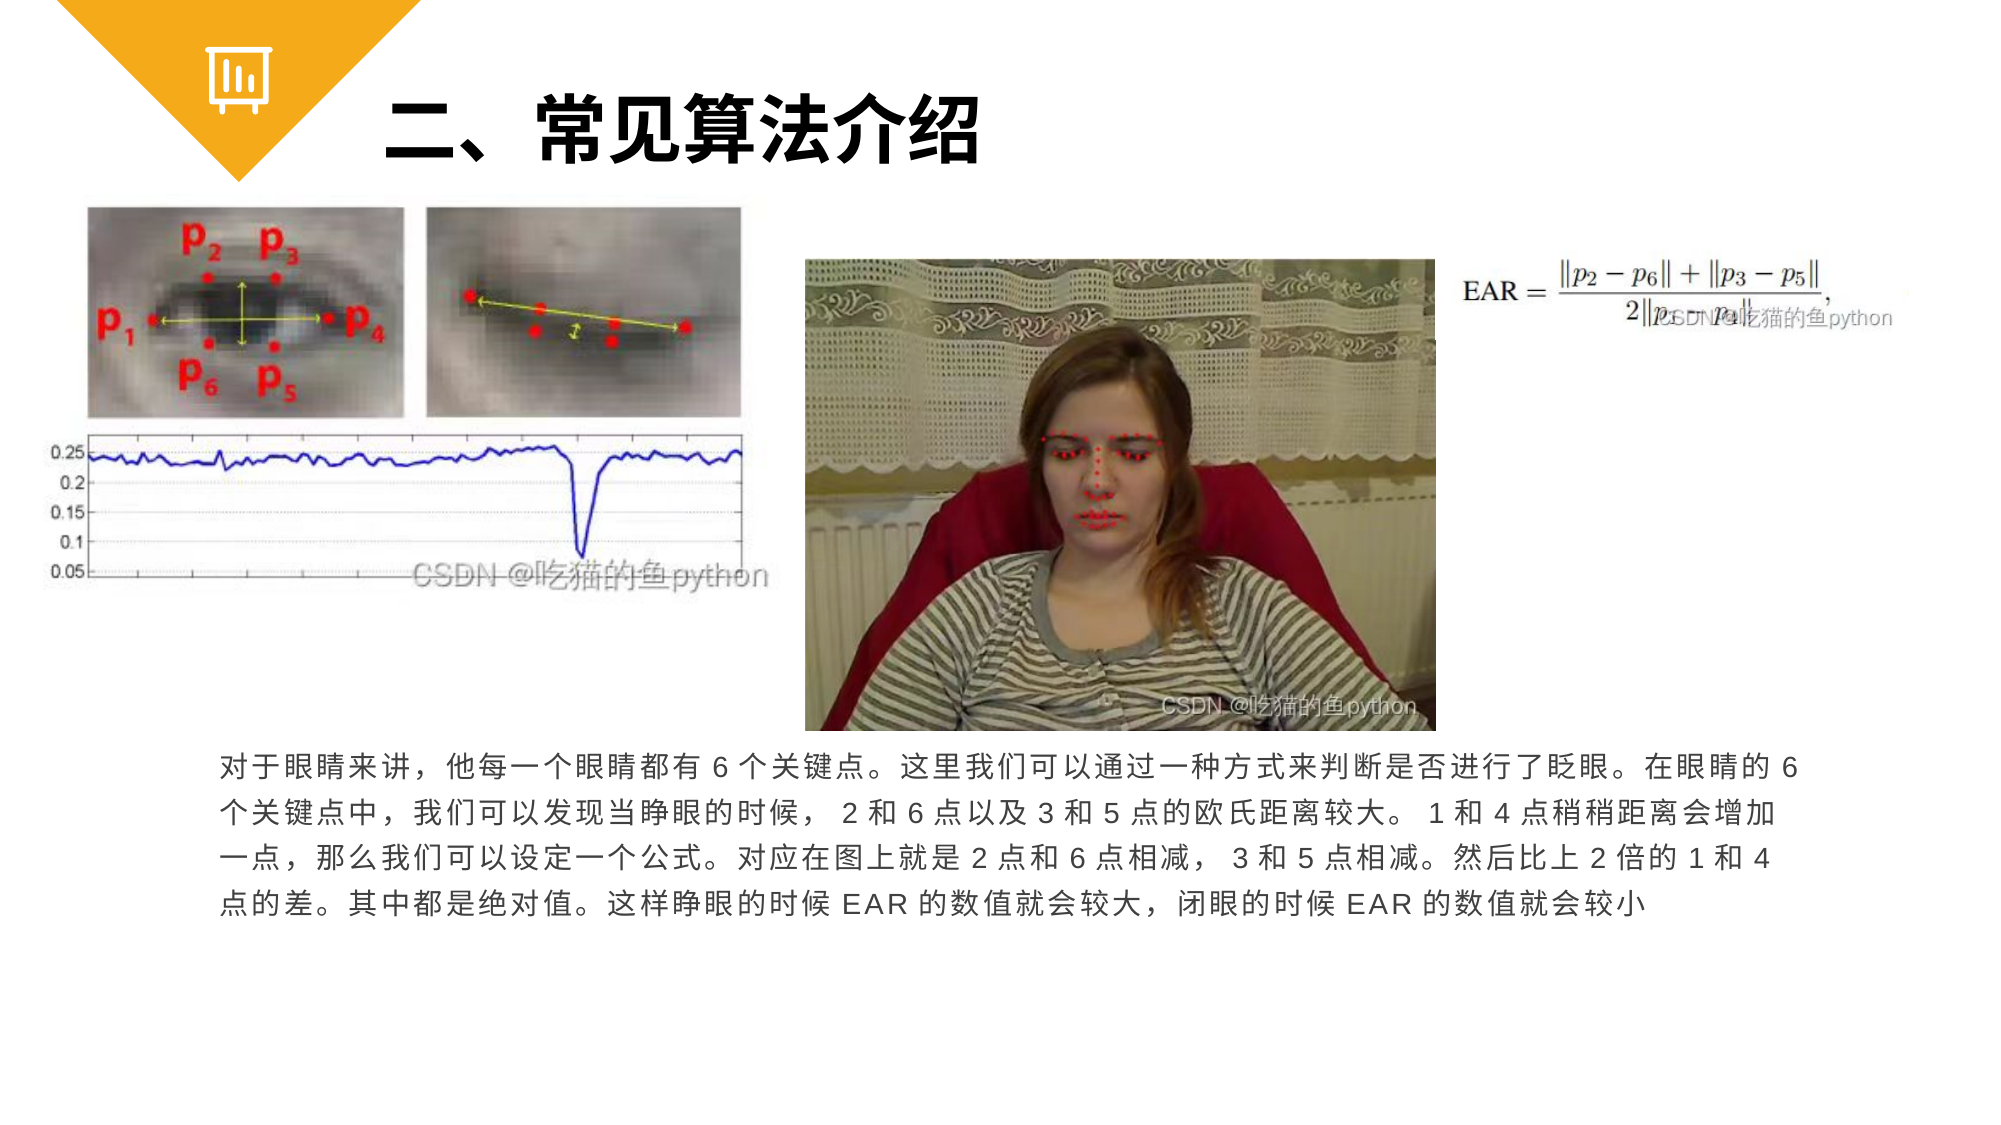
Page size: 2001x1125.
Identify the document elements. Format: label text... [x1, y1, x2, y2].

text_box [56, 0, 998, 183]
text_box 对于眼睛来讲，他每一个眼睛都有6个关键点。这里我们可以通过一种方式来判断是否进行了眨眼。在眼睛的6个关键点中，我们可以发现当睁眼的时候，2和6点以及3和5点的欧氏距离较大。1和4点稍稍距离会增加一点，那么我们可以设定一个公式。对应在图上就是2点和6点相减，3和5点相减。然后比上2倍的1和4点的差。其中都是绝对值。这样睁眼的时候EAR的数值就会较大，闭眼的时候EAR的数值就会较小 [204, 730, 1822, 1020]
picture [30, 194, 794, 609]
picture [805, 232, 1909, 732]
